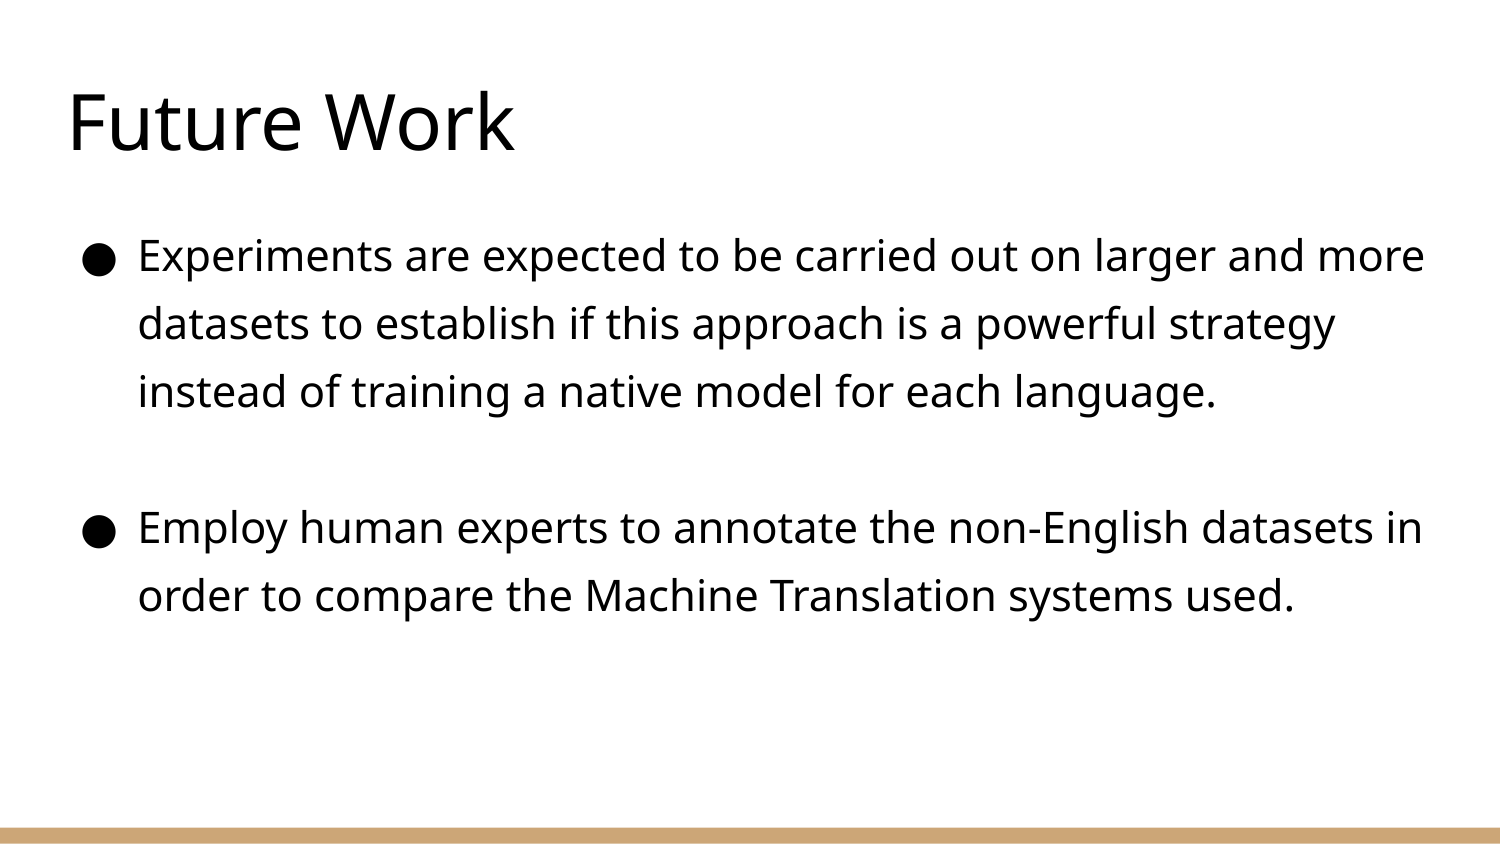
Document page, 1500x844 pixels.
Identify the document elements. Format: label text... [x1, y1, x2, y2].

title Future Work [51, 51, 1449, 189]
list Experiments are expected to be carried out on larger and more datasets to establish if this approach is a powerful strategy instead of training a native model for each language. Employ human experts to annotate the non-English datasets in order to compare the Machine Translation systems used. [51, 200, 1449, 752]
